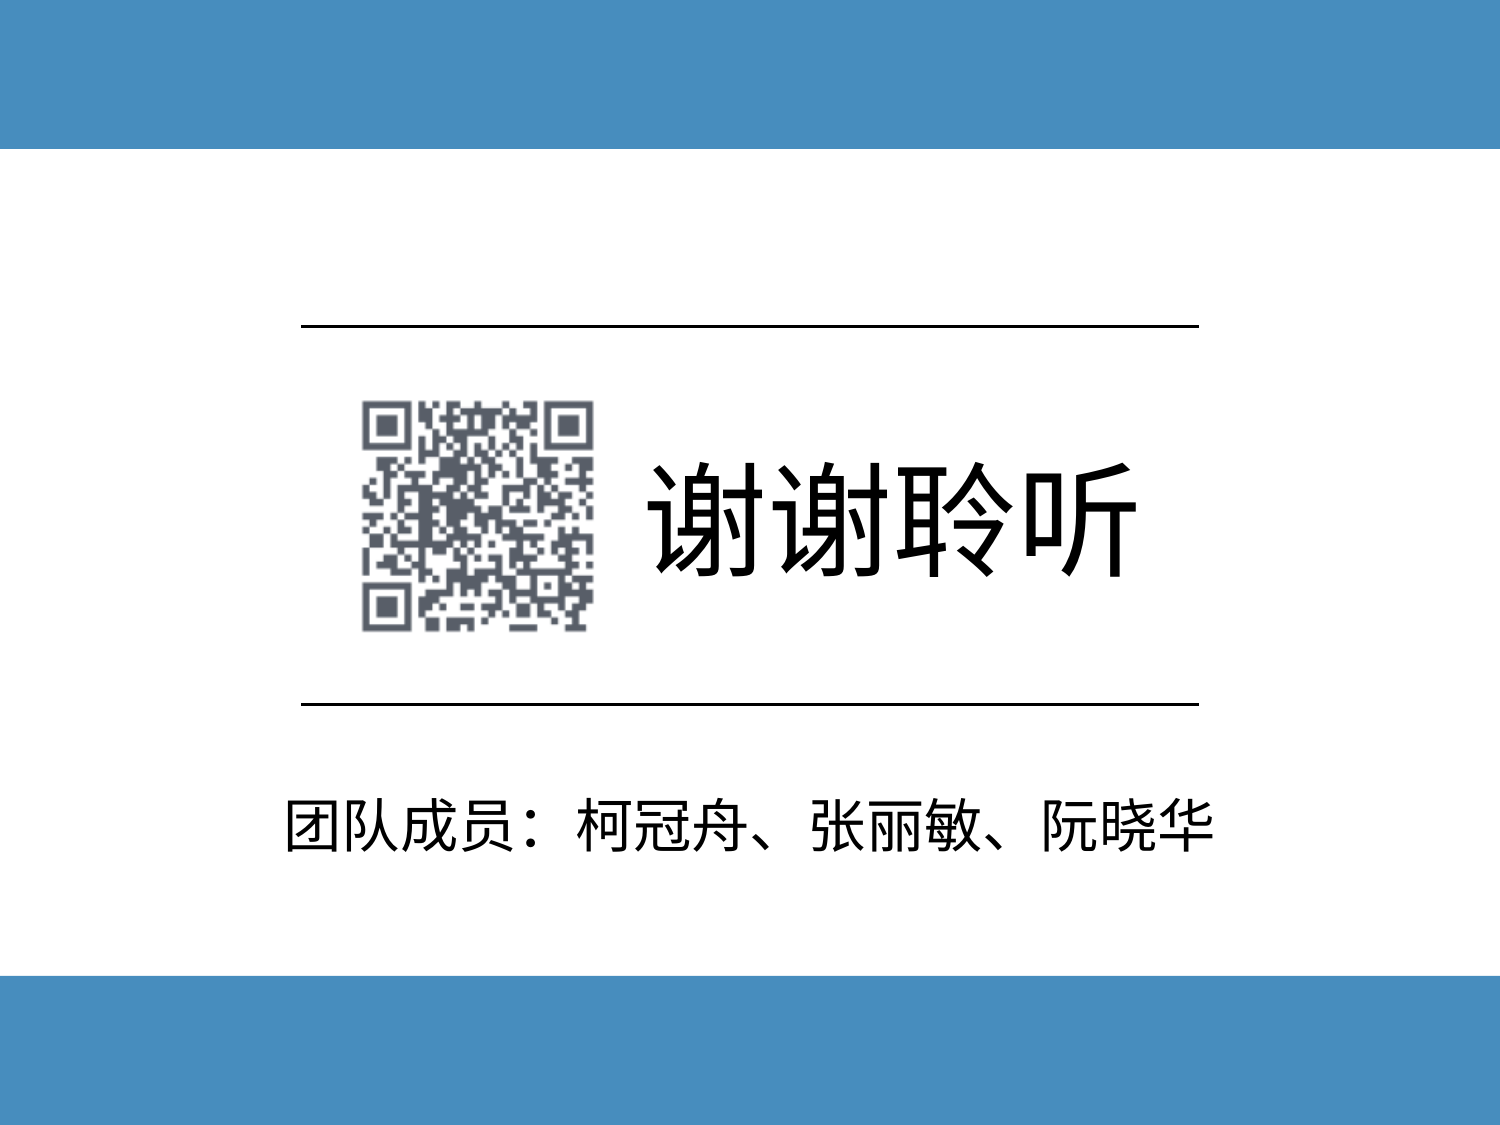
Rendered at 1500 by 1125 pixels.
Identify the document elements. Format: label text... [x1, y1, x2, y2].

text_box 团队成员：柯冠舟、张丽敏、阮晓华 [269, 781, 1231, 867]
text_box [0, 974, 1500, 1125]
text_box 谢谢聆听 [627, 434, 1171, 600]
text_box [0, 0, 1500, 151]
picture [348, 382, 616, 649]
